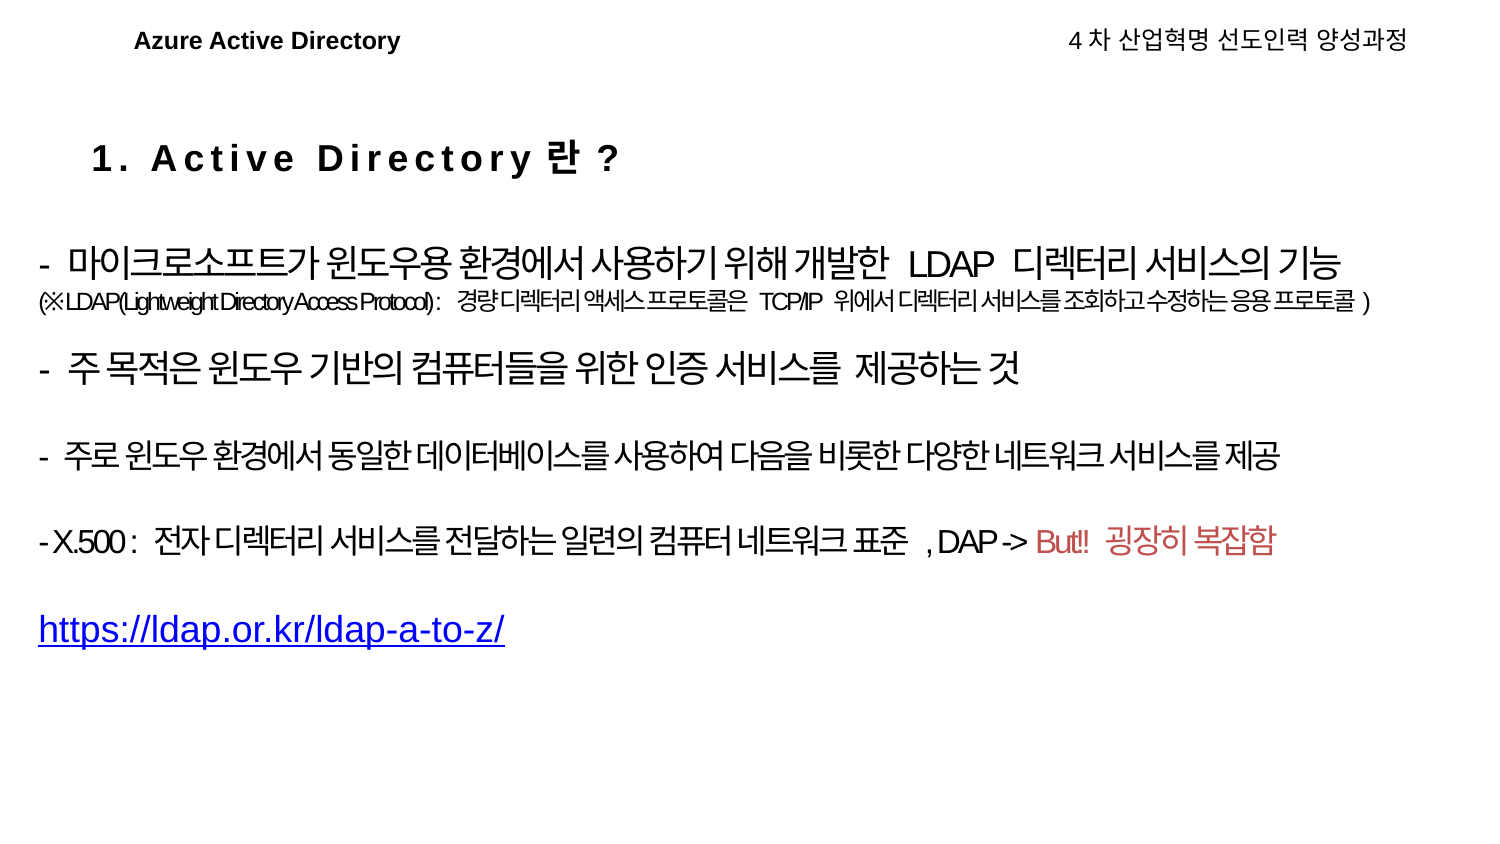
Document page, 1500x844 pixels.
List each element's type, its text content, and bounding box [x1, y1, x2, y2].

text_box Azure Active Directory [118, 17, 417, 62]
text_box 4차 산업혁명 선도인력 양성과정 [726, 17, 1424, 62]
text_box - 마이크로소프트가 윈도우용 환경에서 사용하기 위해 개발한 LDAP 디렉터리 서비스의 기능 (※ LDAP(Lightweight Directory Access Protocol) : 경량 디렉터리 액세스 프로토콜은 TCP/IP 위에서 디렉터리 서비스를 조회하고 수정하는 응용 프로토콜) - 주 목적은 윈도우 기반의 컴퓨터들을 위한 인증 서비스를 제공하는 것 - 주로 윈도우 환경에서 동일한 데이터베이스를 사용하여 다음을 비롯한 다양한 네트워크 서비스를 제공 - X.500 : 전자 디렉터리 서비스를 전달하는 일련의 컴퓨터 네트워크 표준 , DAP -> But!! 굉장히 복잡함 https://ldap.or.kr/ldap-a-to-z/ [23, 232, 1471, 658]
text_box 1. Active Directory란? [76, 126, 644, 187]
